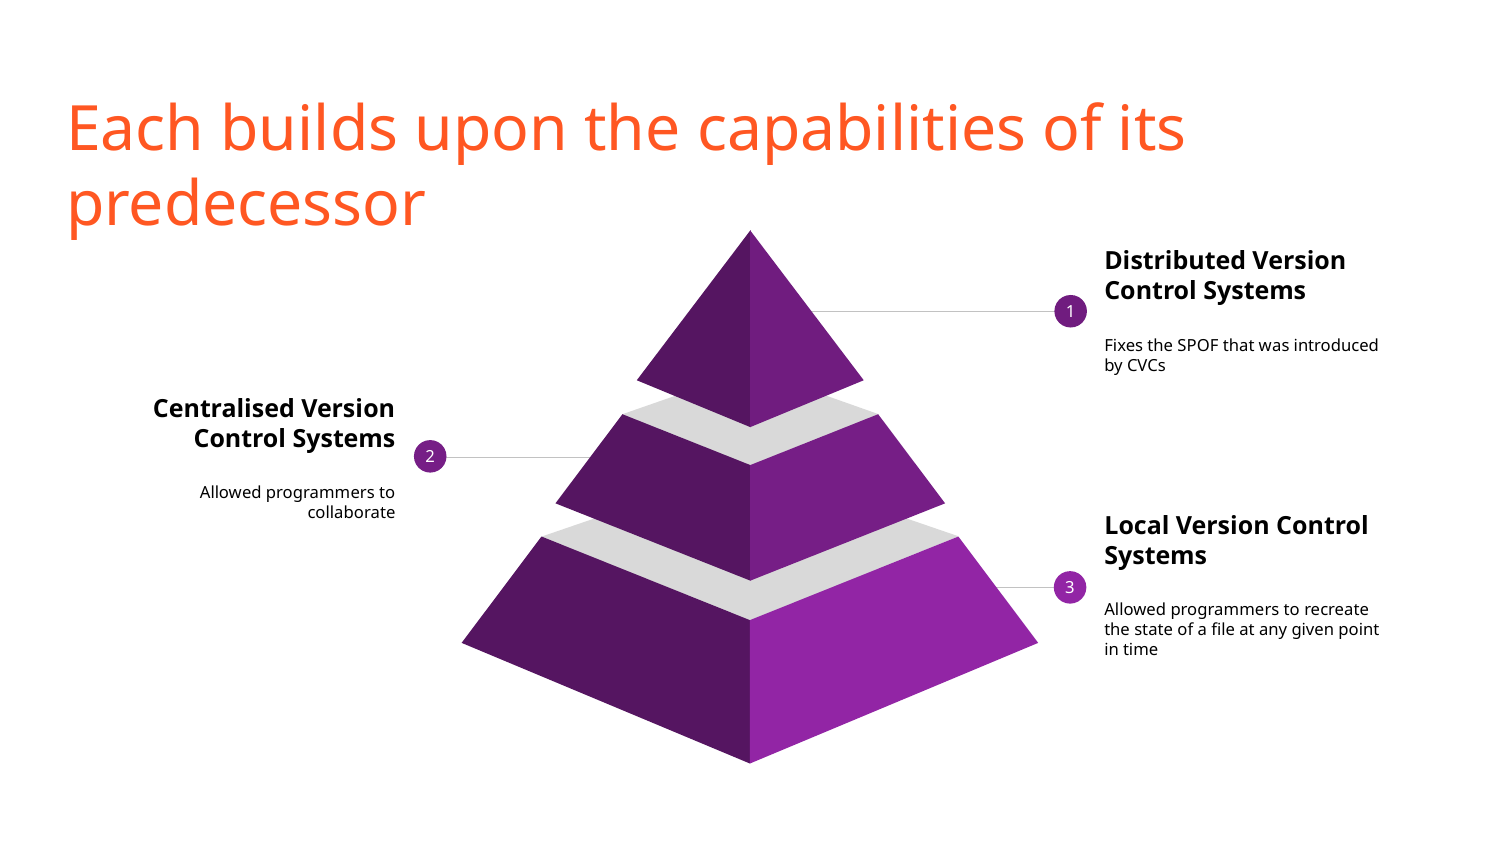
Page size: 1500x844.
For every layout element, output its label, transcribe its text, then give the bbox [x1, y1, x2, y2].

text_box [461, 229, 1039, 764]
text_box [1044, 470, 1396, 698]
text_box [804, 195, 1396, 424]
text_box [104, 343, 456, 572]
title Each builds upon the capabilities of its predecessor [51, 72, 1449, 167]
